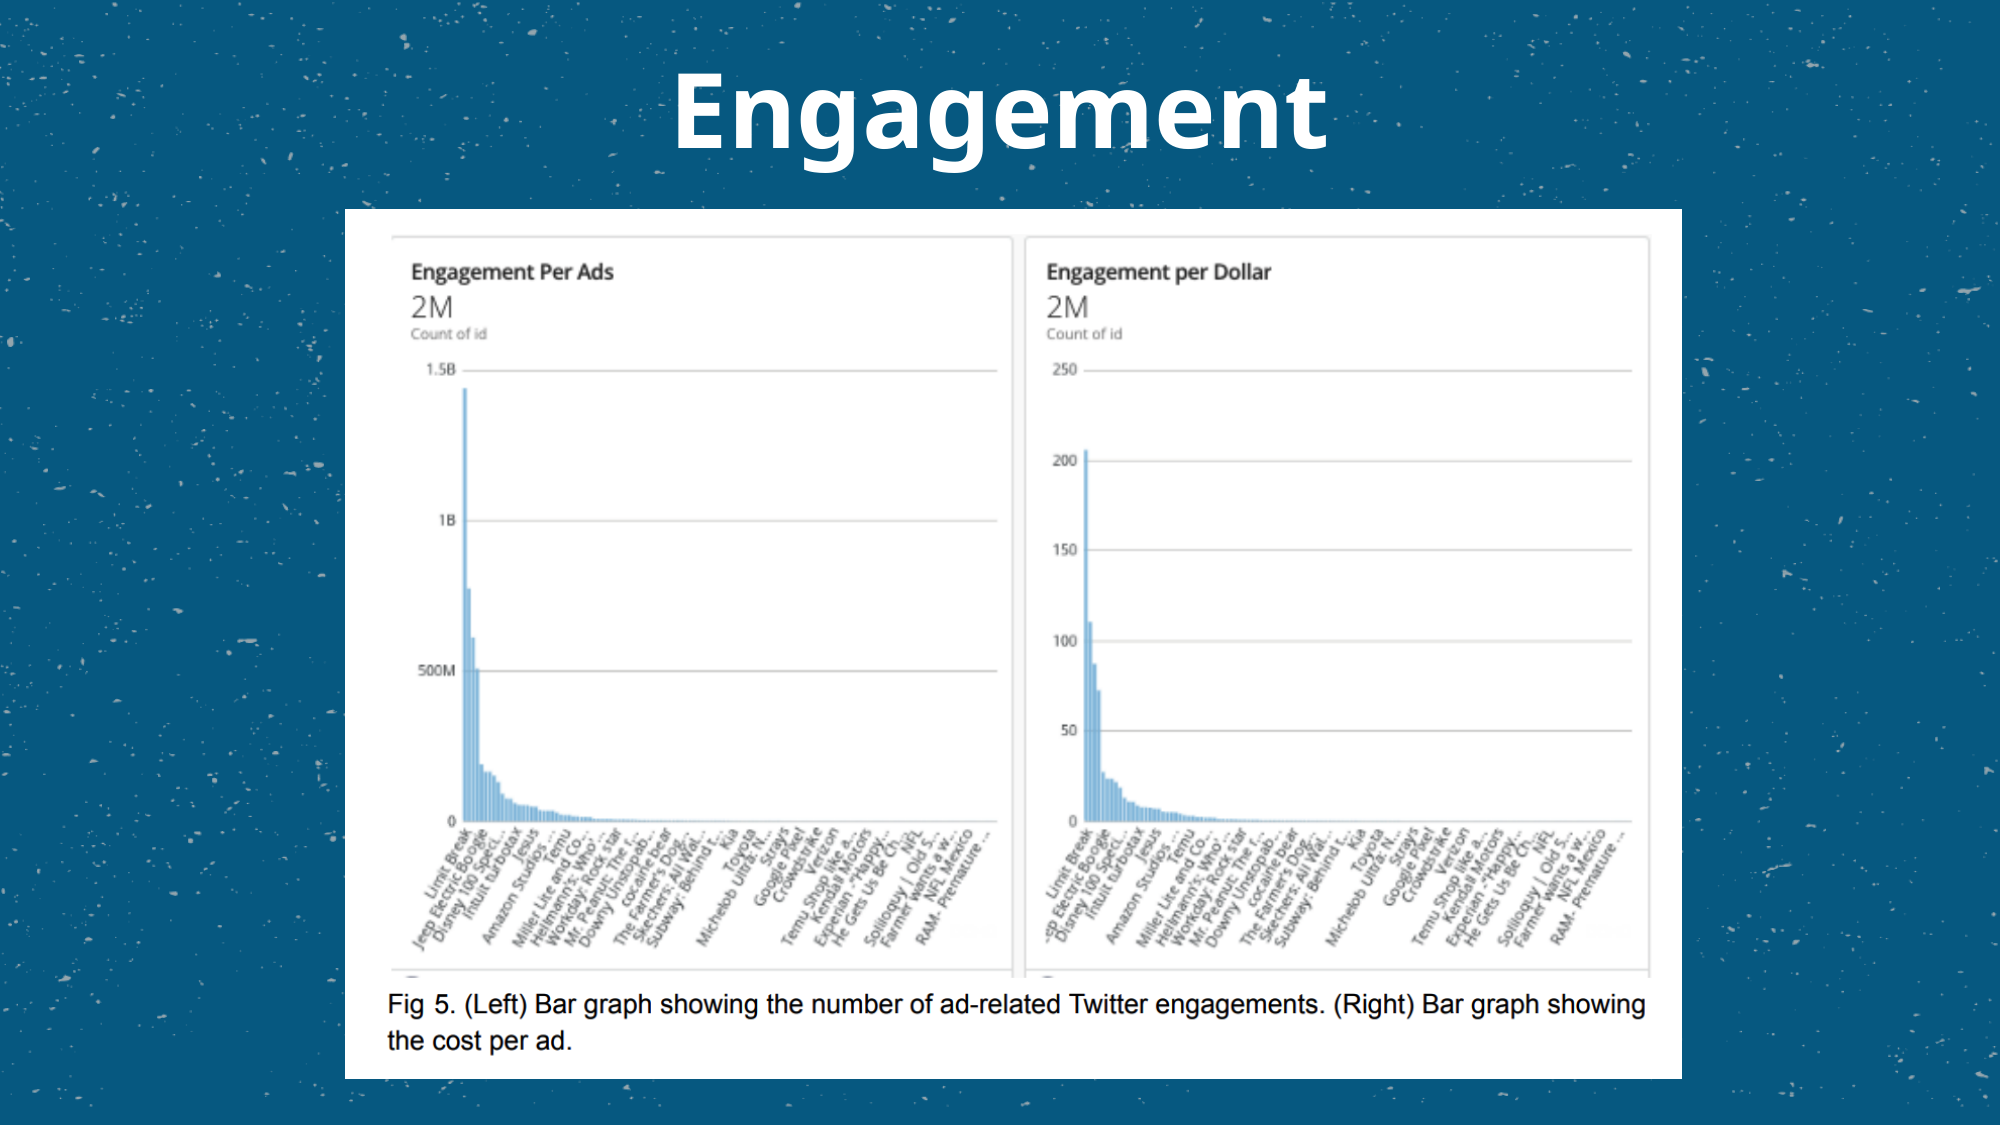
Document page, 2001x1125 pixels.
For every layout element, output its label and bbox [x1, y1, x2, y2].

picture [284, 472, 296, 476]
picture [1976, 1072, 1988, 1078]
picture [1985, 767, 1993, 774]
picture [996, 91, 1048, 148]
picture [1806, 60, 1818, 68]
picture [1958, 288, 1980, 294]
picture [867, 91, 917, 148]
picture [1195, 18, 1203, 27]
picture [1768, 866, 1779, 871]
picture [118, 90, 125, 97]
picture [1263, 17, 1271, 22]
picture [528, 30, 537, 35]
picture [343, 206, 1683, 1081]
picture [238, 639, 257, 643]
picture [1054, 91, 1149, 148]
picture [1159, 91, 1211, 148]
picture [1287, 80, 1325, 148]
picture [1225, 91, 1276, 147]
picture [8, 338, 14, 346]
picture [930, 91, 982, 172]
picture [400, 34, 410, 49]
picture [1783, 570, 1792, 577]
picture [314, 462, 323, 467]
picture [173, 609, 183, 613]
picture [1624, 52, 1631, 58]
picture [737, 91, 788, 147]
picture [1702, 368, 1709, 377]
picture [59, 975, 70, 981]
picture [678, 74, 721, 147]
picture [316, 760, 322, 769]
picture [801, 91, 856, 172]
